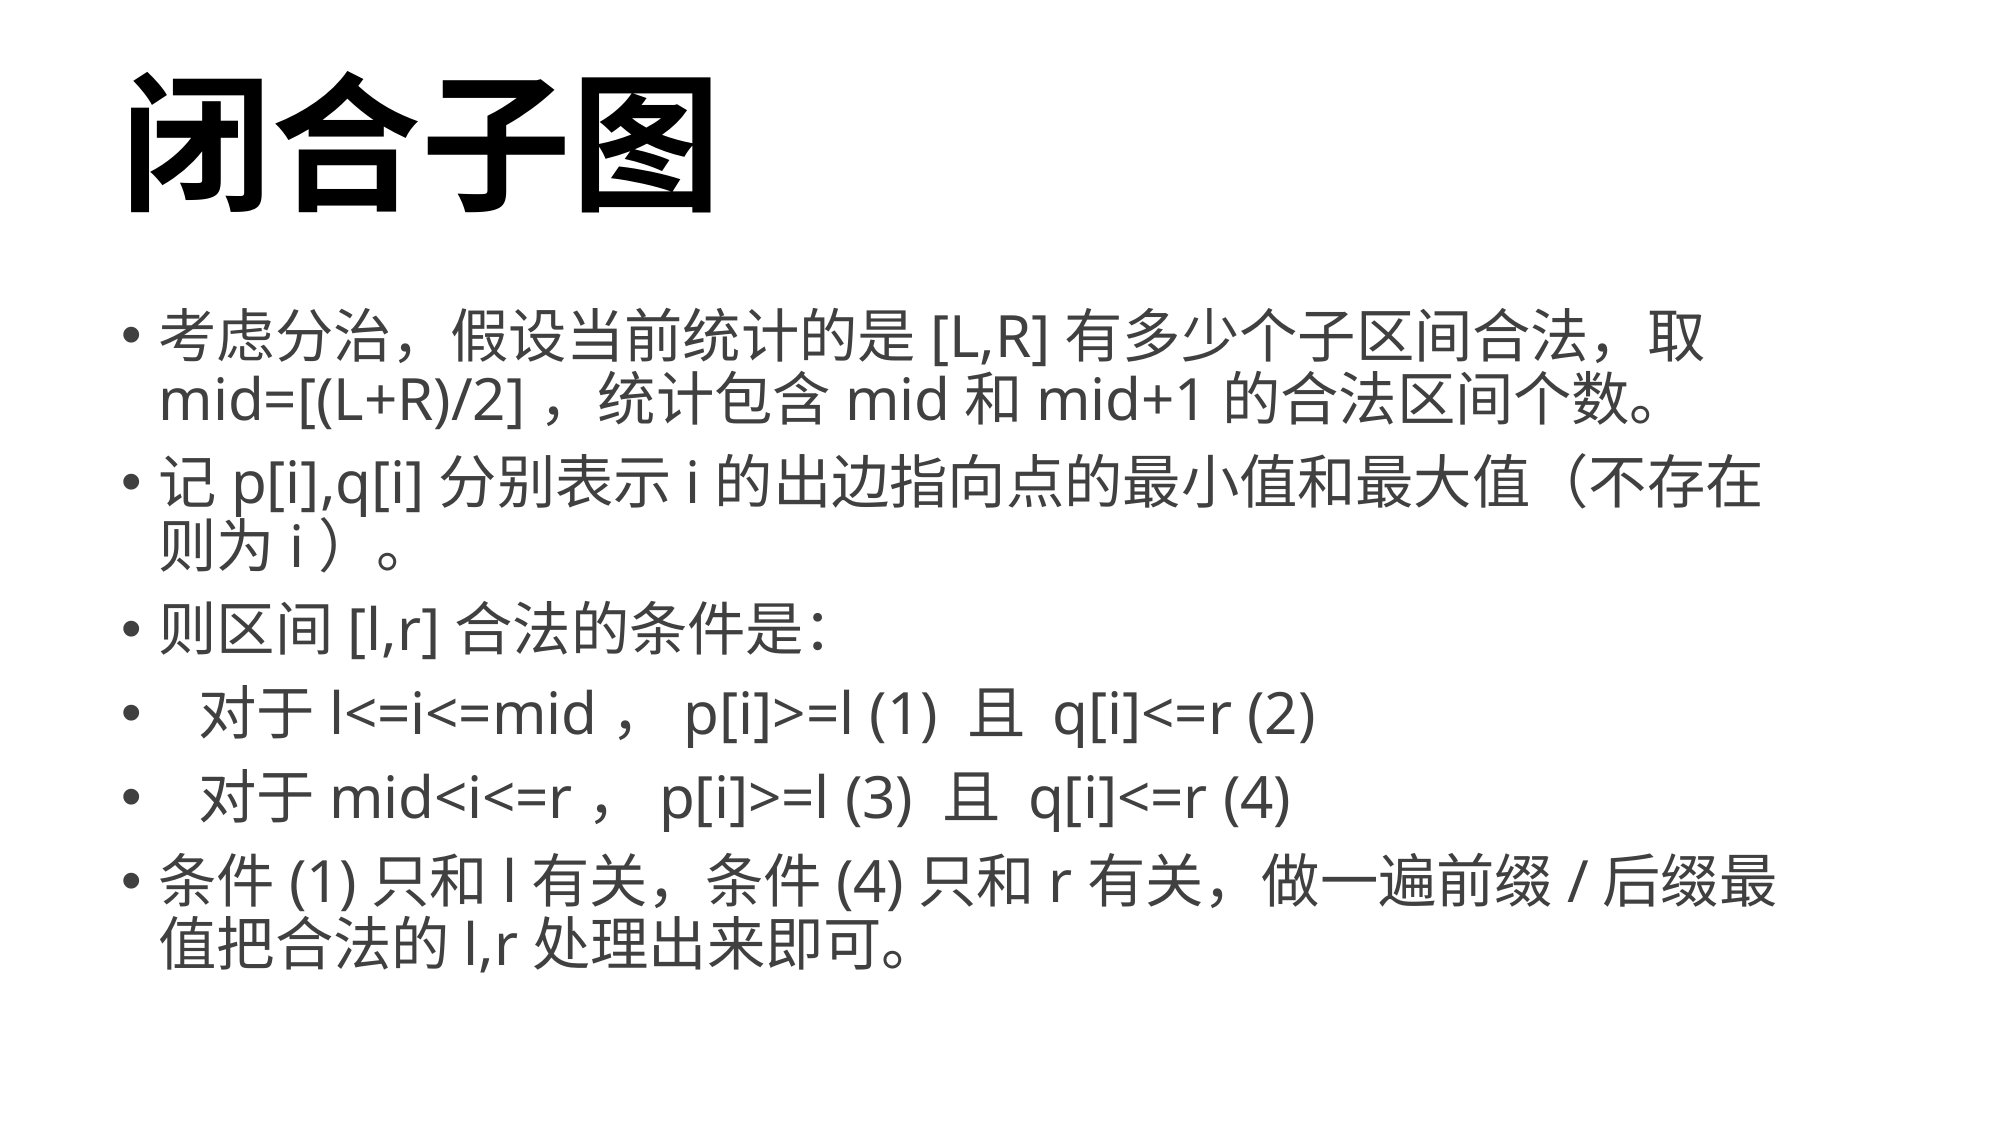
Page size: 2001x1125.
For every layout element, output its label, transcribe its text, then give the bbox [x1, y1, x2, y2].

title 闭合子图 [106, 42, 1832, 260]
list 考虑分治，假设当前统计的是[L,R]有多少个子区间合法，取mid=[(L+R)/2]，统计包含mid和mid+1的合法区间个数。 记p[i],q[i]分别表示i的出边指向点的最小值和最大值（不存在则为i）。 则区间[l,r]合法的条件是： 对于l<=i<=mid，p[i]>=l (1) 且 q[i]<=r (2) 对于mid<i<=r，p[i]>=l (3) 且 q[i]<=r (4) 条件(1)只和l有关，条件(4)只和r有关，做一遍前缀/后缀最值把合法的l,r处理出来即可。 [106, 299, 1832, 1014]
